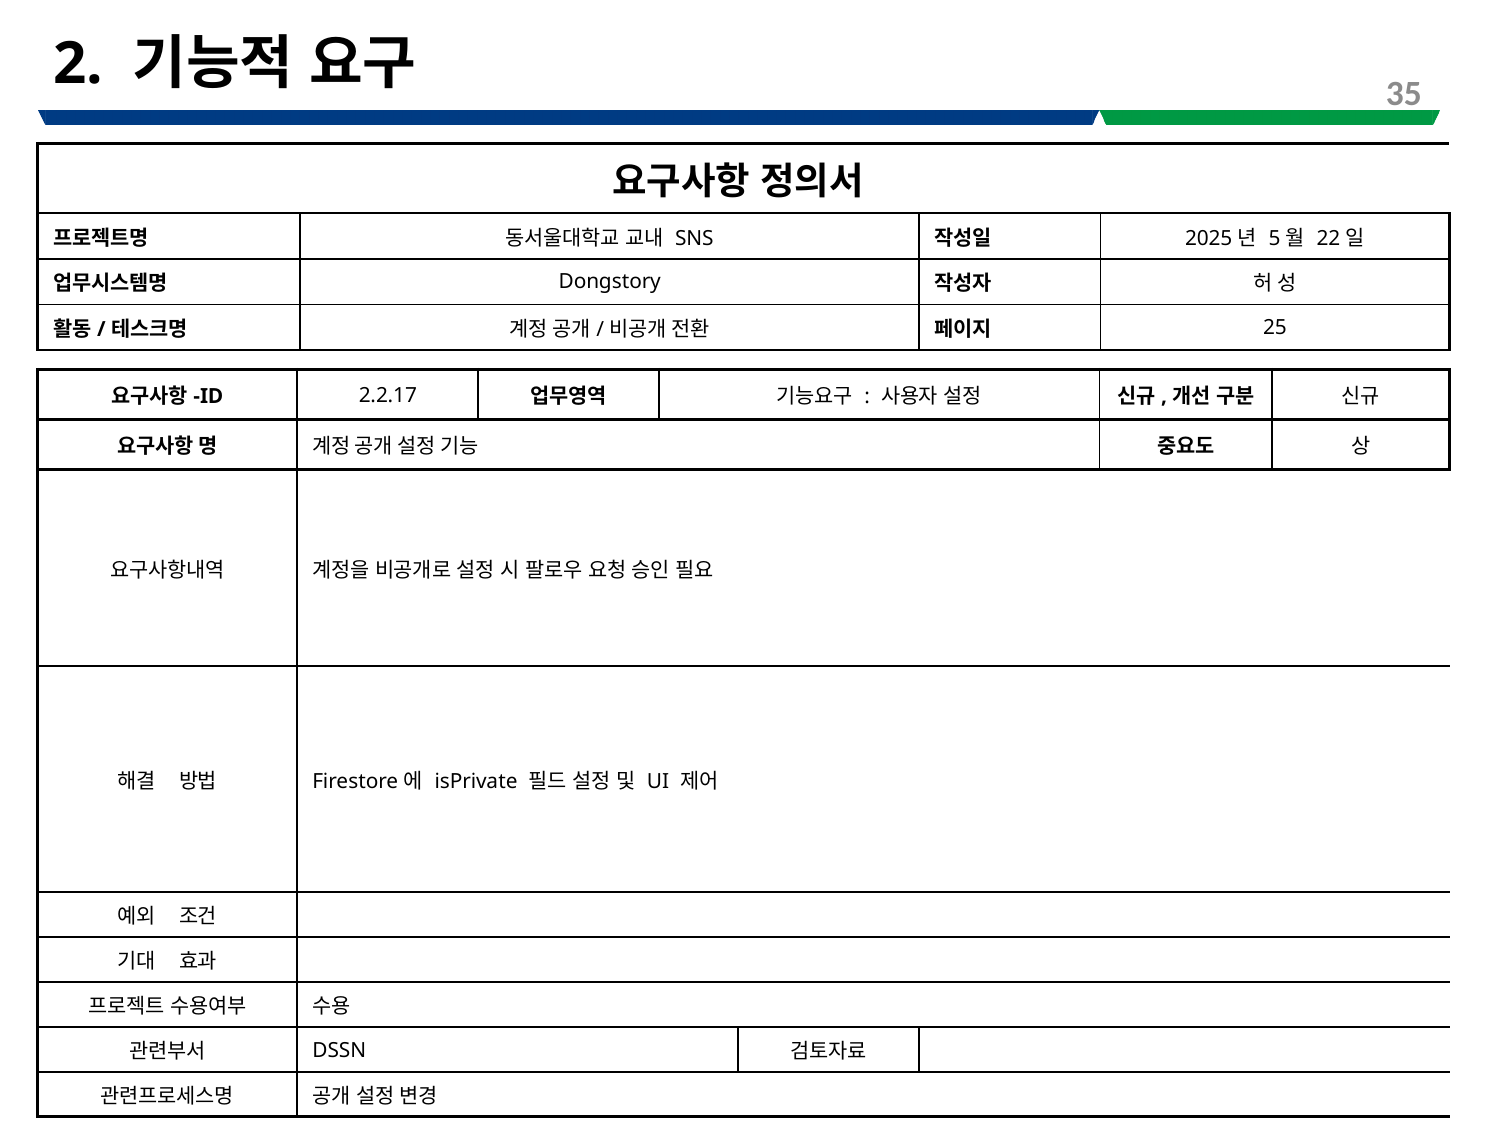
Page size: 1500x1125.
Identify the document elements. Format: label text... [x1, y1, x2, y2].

table_cell 계정을 비공개로 설정 시 팔로우 요청 승인 필요 [298, 471, 1450, 665]
title 2. 기능적 요구 [38, 31, 843, 97]
table_cell 계정 공개 설정 기능 [298, 421, 1099, 468]
table_cell 업무시스템명 [39, 260, 299, 304]
table_cell 동서울대학교 교내 SNS [301, 214, 918, 258]
table_header 신규 [1273, 371, 1448, 418]
table_cell Dongstory [301, 260, 918, 304]
table_cell 프로젝트명 [39, 214, 299, 258]
picture [38, 110, 1440, 125]
table_cell 관련프로세스명 [39, 1073, 296, 1115]
table_cell 검토자료 [739, 1028, 918, 1071]
table_cell 작성자 [920, 260, 1100, 304]
table_cell 해결 방법 [39, 667, 296, 891]
table_header 2.2.17 [298, 371, 477, 418]
table_cell 예외 조건 [39, 893, 296, 936]
table_cell 25 [1101, 305, 1448, 349]
table_cell 기대 효과 [39, 938, 296, 981]
table_header 요구사항 정의서 [39, 145, 1449, 212]
table_cell 상 [1273, 421, 1448, 468]
table_cell [298, 893, 1450, 936]
table_cell 관련부서 [39, 1028, 296, 1071]
table_cell [298, 938, 1450, 981]
table_cell 계정 공개/비공개 전환 [301, 305, 918, 349]
table_cell Firestore에 isPrivate 필드 설정 및 UI 제어 [298, 667, 1450, 891]
table_cell 활동/테스크명 [39, 305, 299, 349]
slide_number 29 [1193, 61, 1437, 121]
table_cell 작성일 [920, 214, 1100, 258]
table_cell 요구사항내역 [39, 471, 296, 665]
table_cell 중요도 [1100, 421, 1271, 468]
table_cell 프로젝트 수용여부 [39, 983, 296, 1026]
table_cell 공개 설정 변경 [298, 1073, 1450, 1115]
table_header 기능요구 : 사용자 설정 [660, 371, 1099, 418]
table_cell 요구사항 명 [39, 421, 296, 468]
table_cell 허 성 [1101, 260, 1448, 304]
table_header 요구사항-ID [39, 371, 296, 418]
table_cell 수용 [298, 983, 1450, 1026]
table_cell 페이지 [920, 305, 1100, 349]
table_header 업무영역 [479, 371, 658, 418]
table_cell 2025년 5월 22일 [1101, 214, 1448, 258]
table_cell [920, 1028, 1450, 1071]
table_cell DSSN [298, 1028, 737, 1071]
table_header 신규,개선 구분 [1100, 371, 1271, 418]
